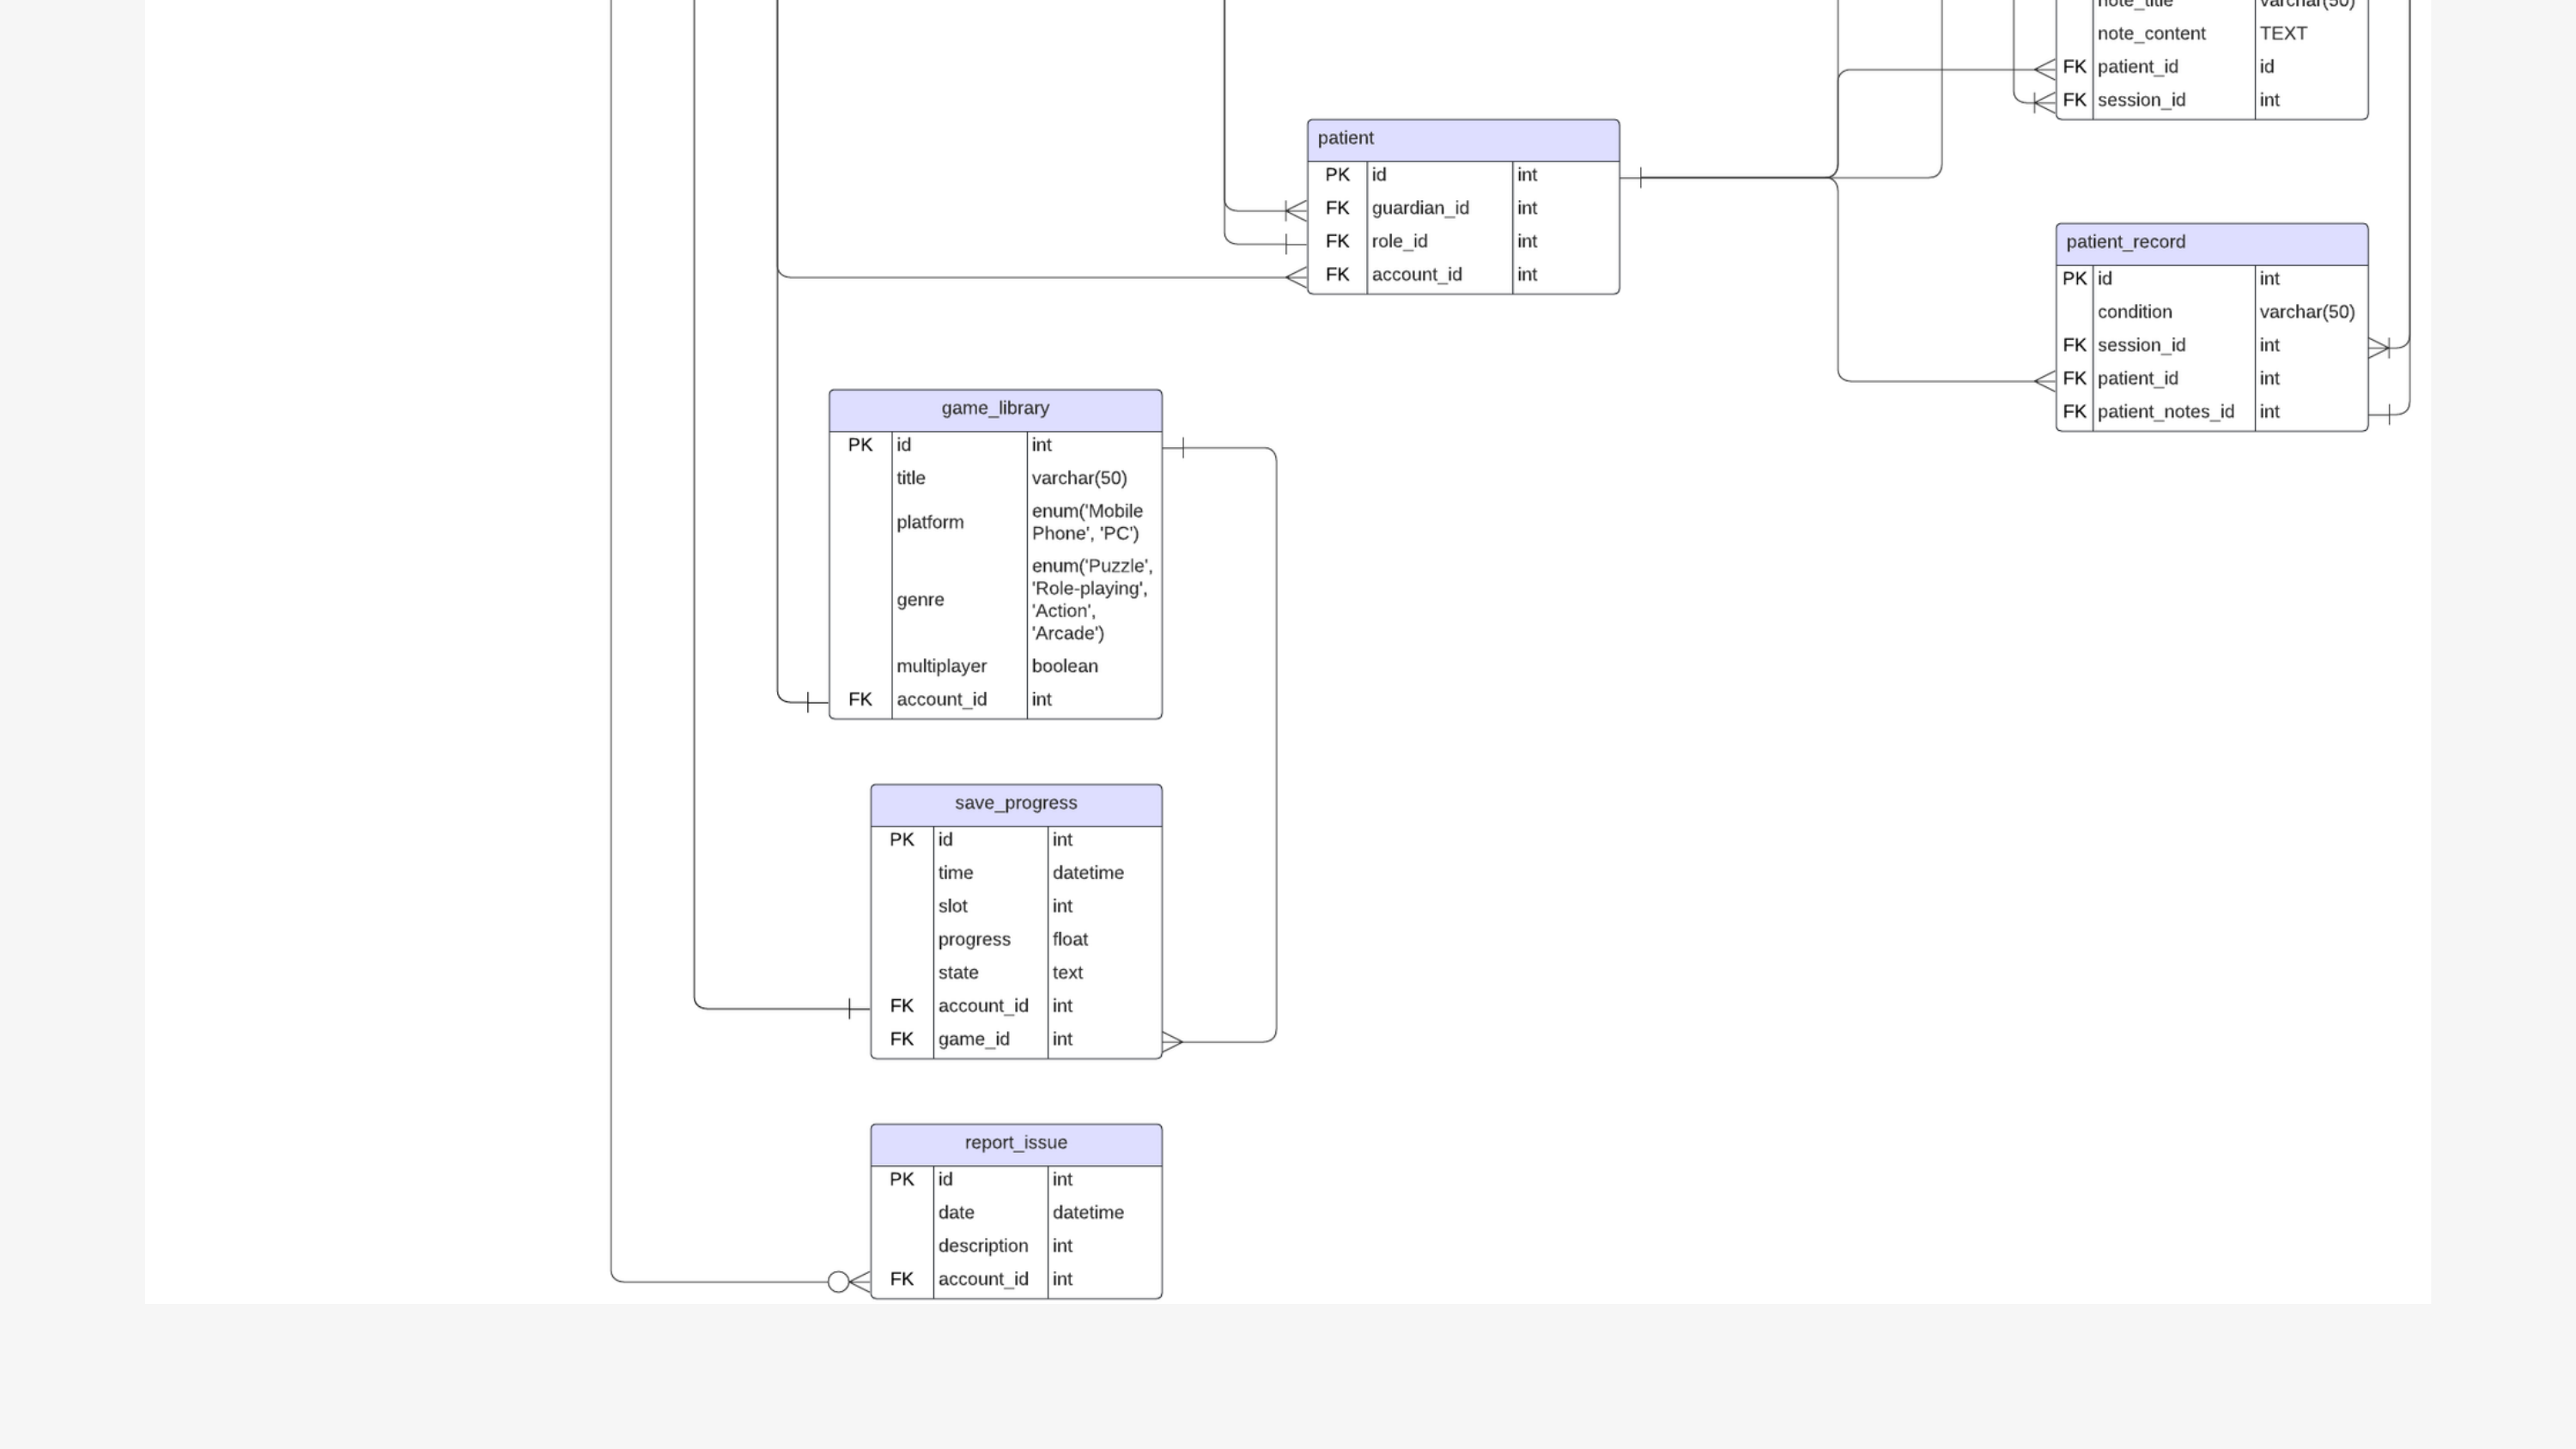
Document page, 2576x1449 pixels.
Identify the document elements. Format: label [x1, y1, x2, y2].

text_box [144, 0, 2432, 1304]
